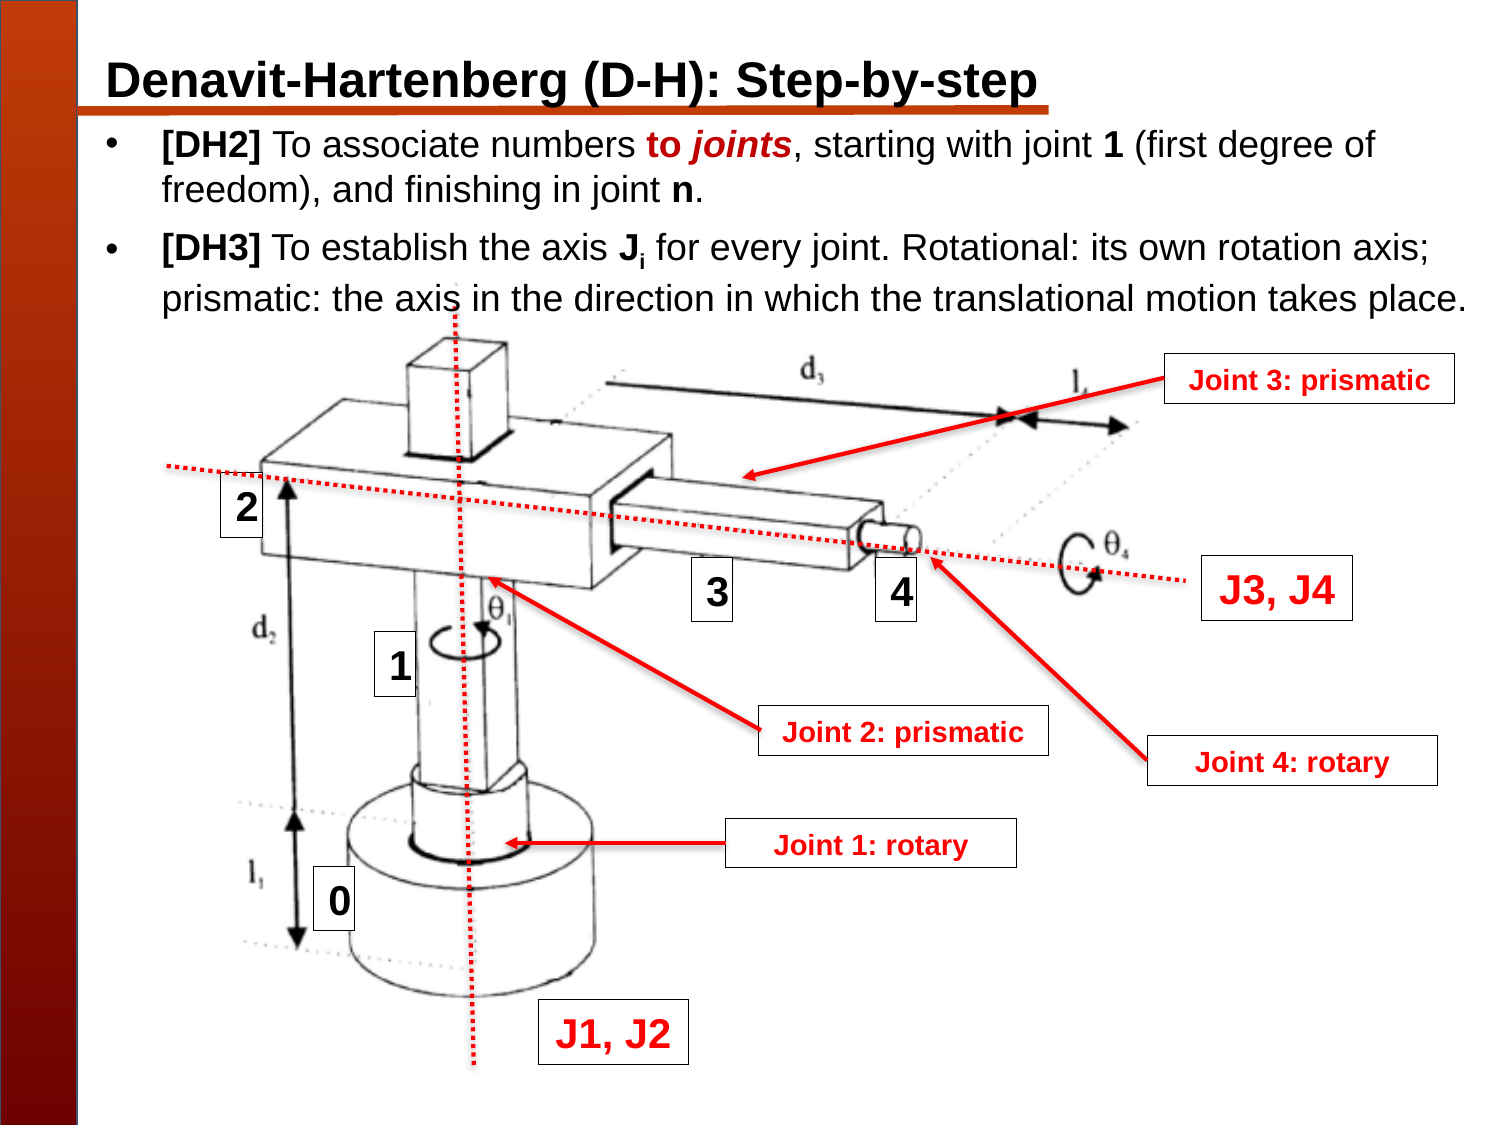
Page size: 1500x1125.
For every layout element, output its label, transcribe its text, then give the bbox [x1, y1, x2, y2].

text_box Joint 4: rotary [1335, 735, 1438, 786]
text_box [147, 227, 1330, 1023]
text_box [454, 306, 475, 464]
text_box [487, 576, 762, 731]
text_box J3, J4 [1335, 555, 1353, 621]
text_box J1, J2 [538, 1031, 689, 1065]
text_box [454, 589, 475, 1066]
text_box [930, 556, 1148, 761]
text_box Joint 3: prismatic [1335, 353, 1455, 404]
text_box Denavit-Hartenberg (D-H): Step-by-step [DH2] To associate numbers to joints, starting with joint 1 (first degree of freedom), and finishing in joint n. [DH3] To establish the axis Ji for every joint. Rotational: its own rotation axis; prismatic: the axis in the direction in which the translational motion takes place. [90, 40, 1486, 327]
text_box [741, 377, 1165, 479]
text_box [166, 465, 1186, 582]
text_box [0, 0, 77, 1125]
